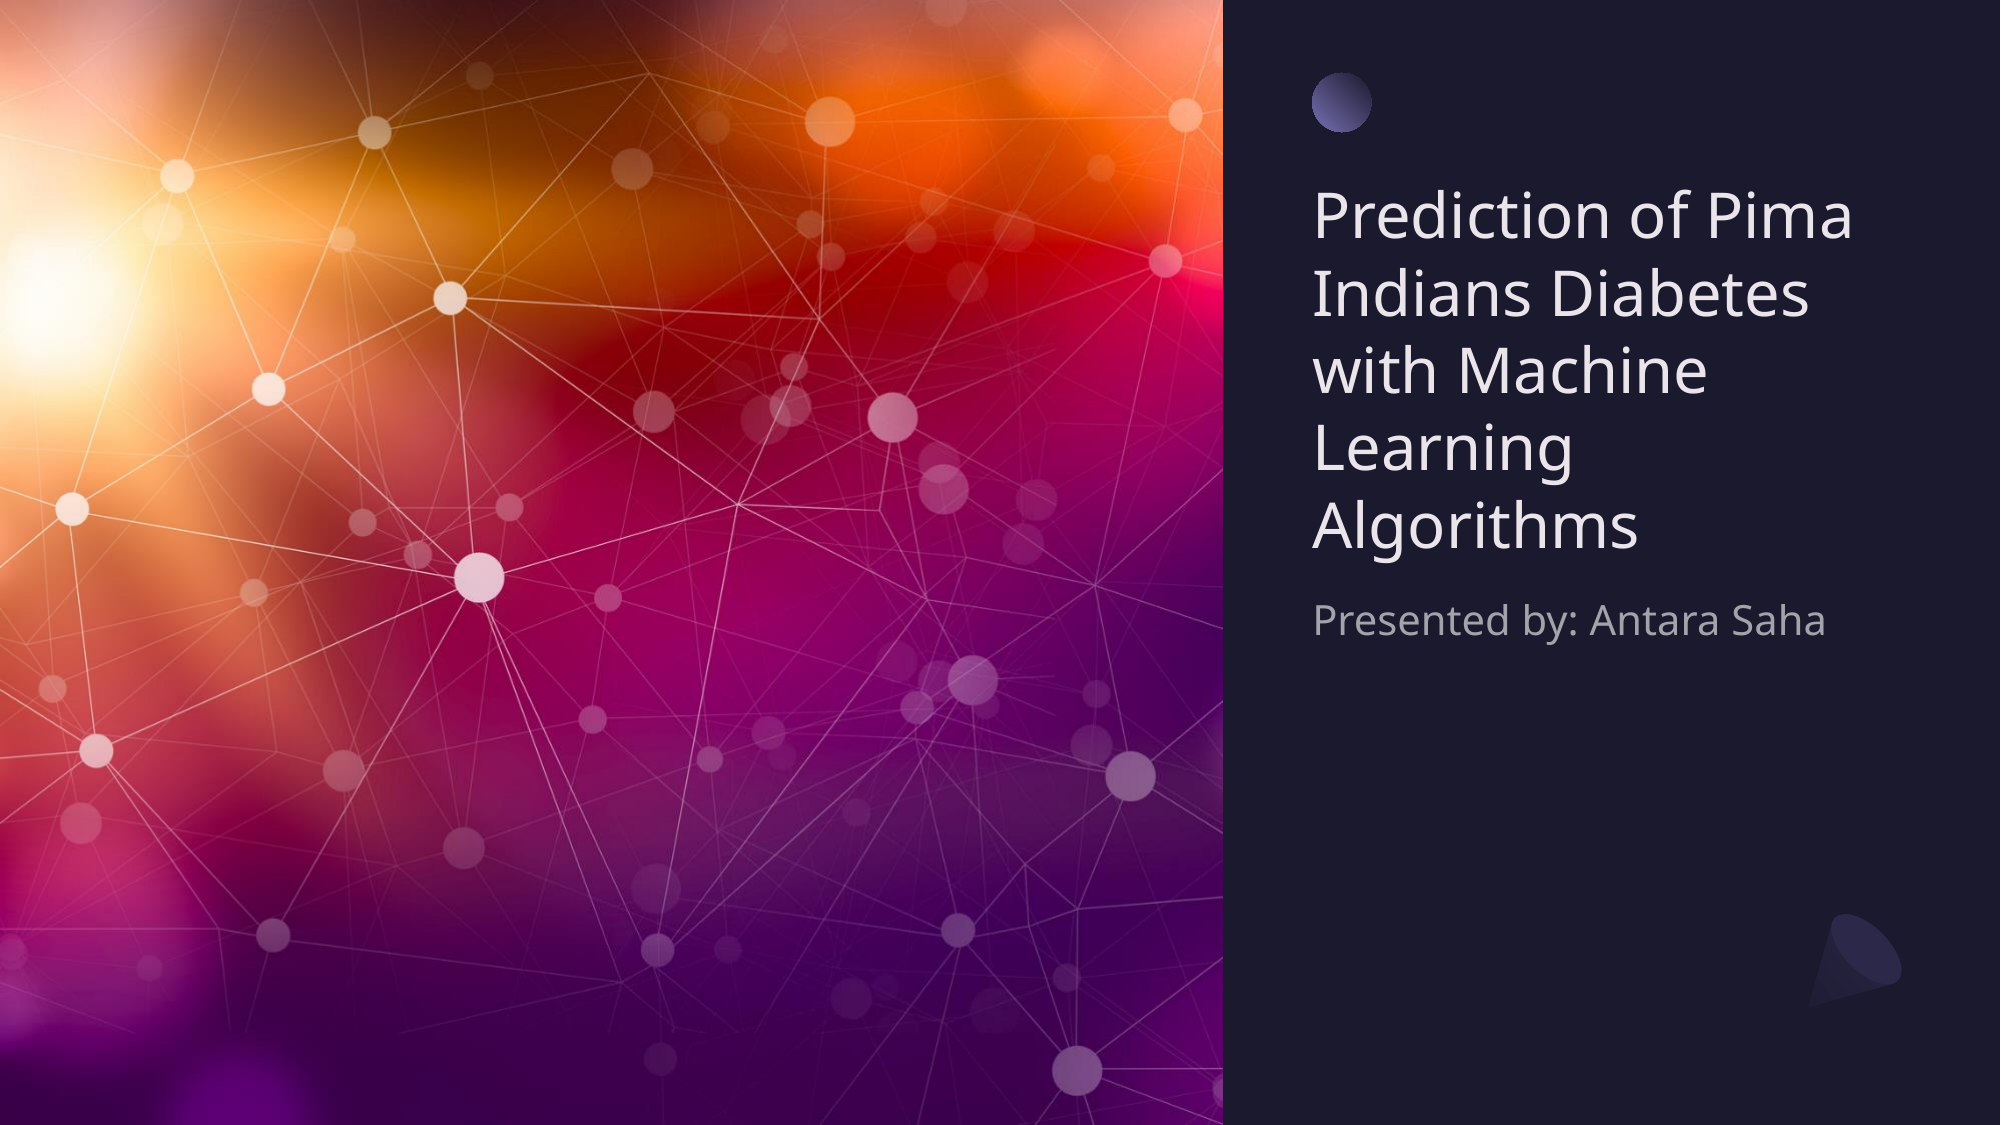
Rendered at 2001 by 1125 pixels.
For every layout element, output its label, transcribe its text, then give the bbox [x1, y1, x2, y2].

list Presented by: Antara Saha [1312, 585, 1898, 870]
title Prediction of Pima Indians Diabetes with Machine Learning Algorithms [1312, 172, 1898, 564]
picture [0, 0, 1223, 1125]
